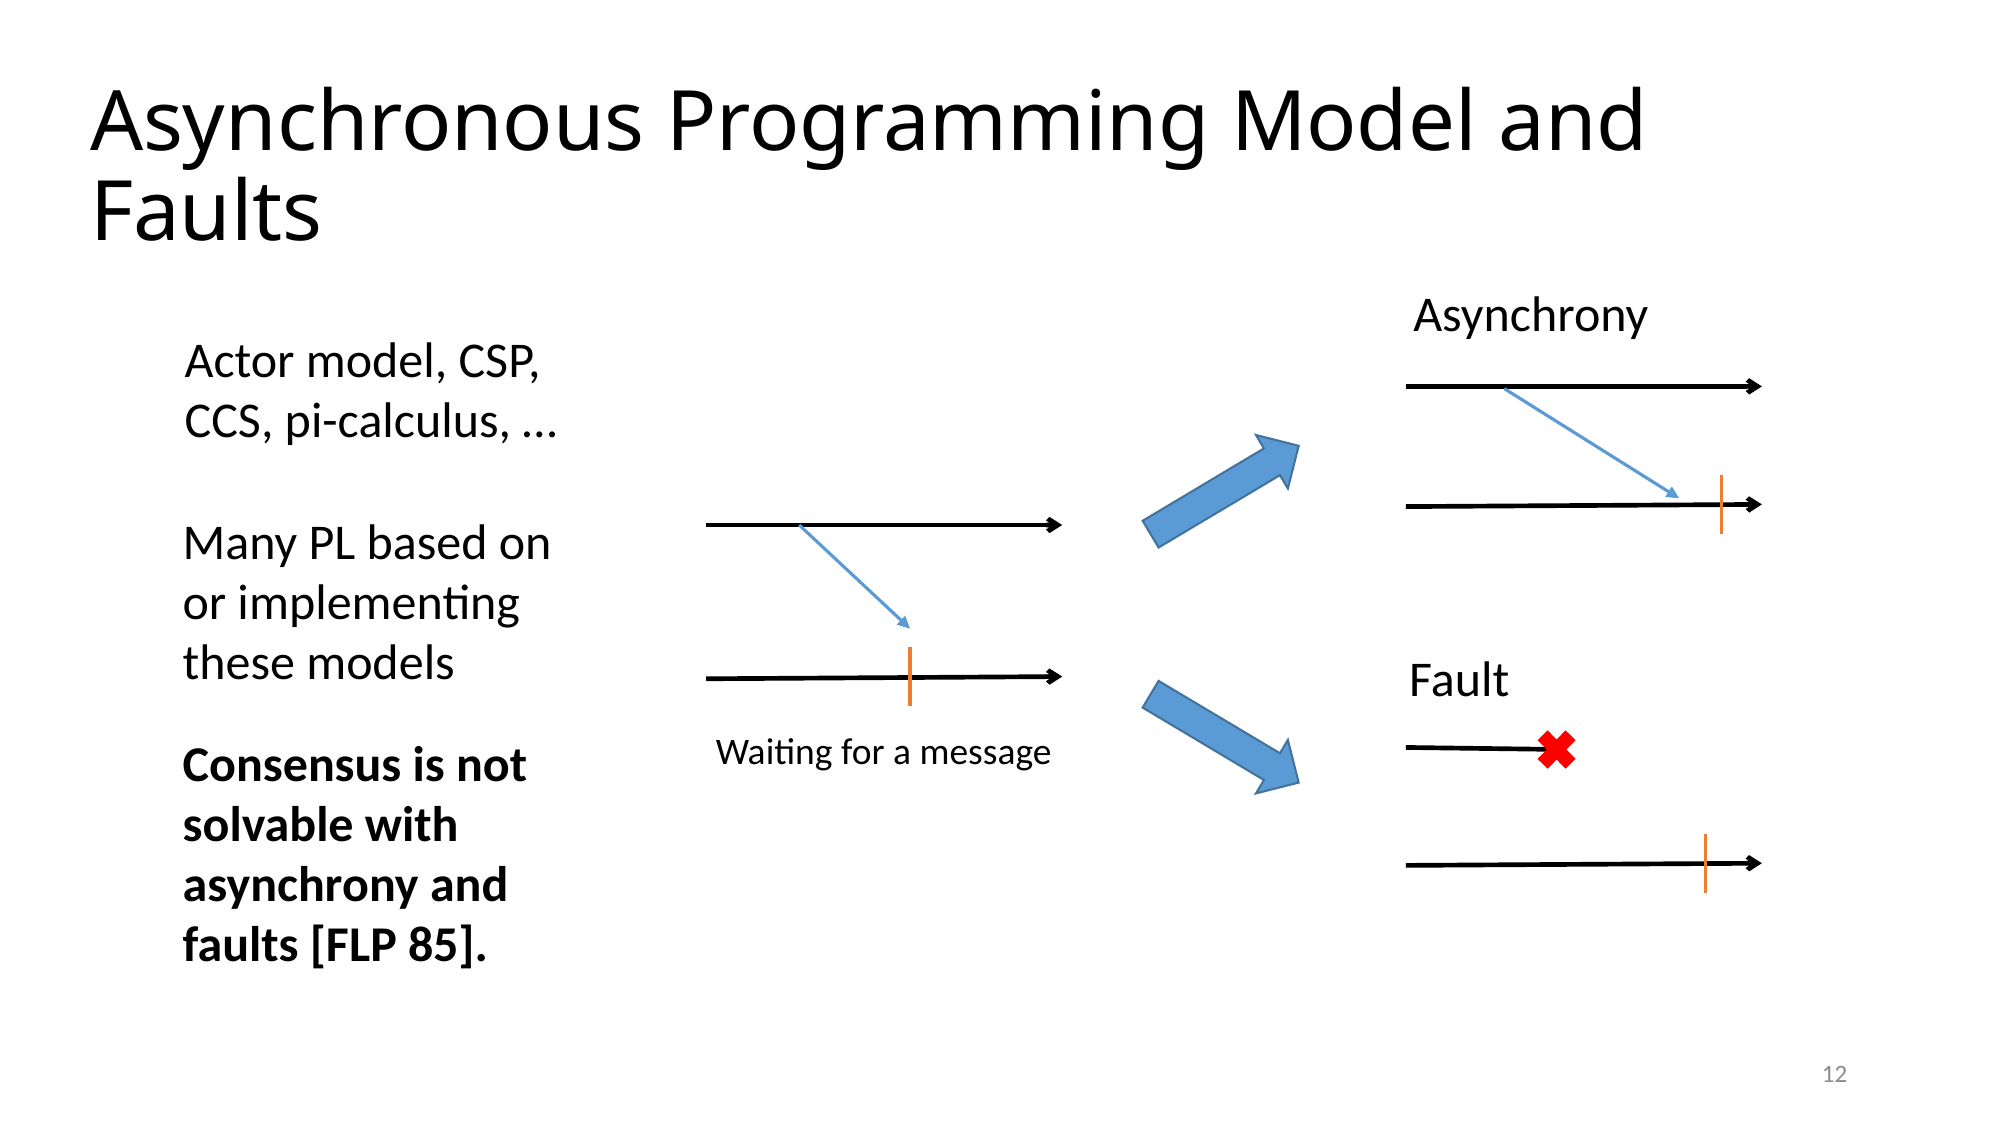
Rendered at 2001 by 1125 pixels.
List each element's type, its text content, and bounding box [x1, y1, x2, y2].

text_box [1141, 679, 1300, 796]
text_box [799, 524, 911, 629]
text_box Waiting for a message [701, 719, 1068, 780]
text_box [1537, 730, 1576, 769]
text_box Many PL based on or implementing these models [168, 501, 572, 697]
text_box Actor model, CSP, CCS, pi-calculus, … [169, 320, 573, 456]
title Asynchronous Programming Model and Faults [75, 59, 1916, 278]
slide_number 12 [1412, 1042, 1863, 1103]
text_box [1141, 433, 1300, 549]
text_box Asynchrony [1398, 274, 1664, 349]
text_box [1504, 388, 1680, 499]
text_box Fault [1394, 638, 1525, 714]
text_box Consensus is not solvable with asynchrony and faults [FLP 85]. [168, 724, 553, 980]
